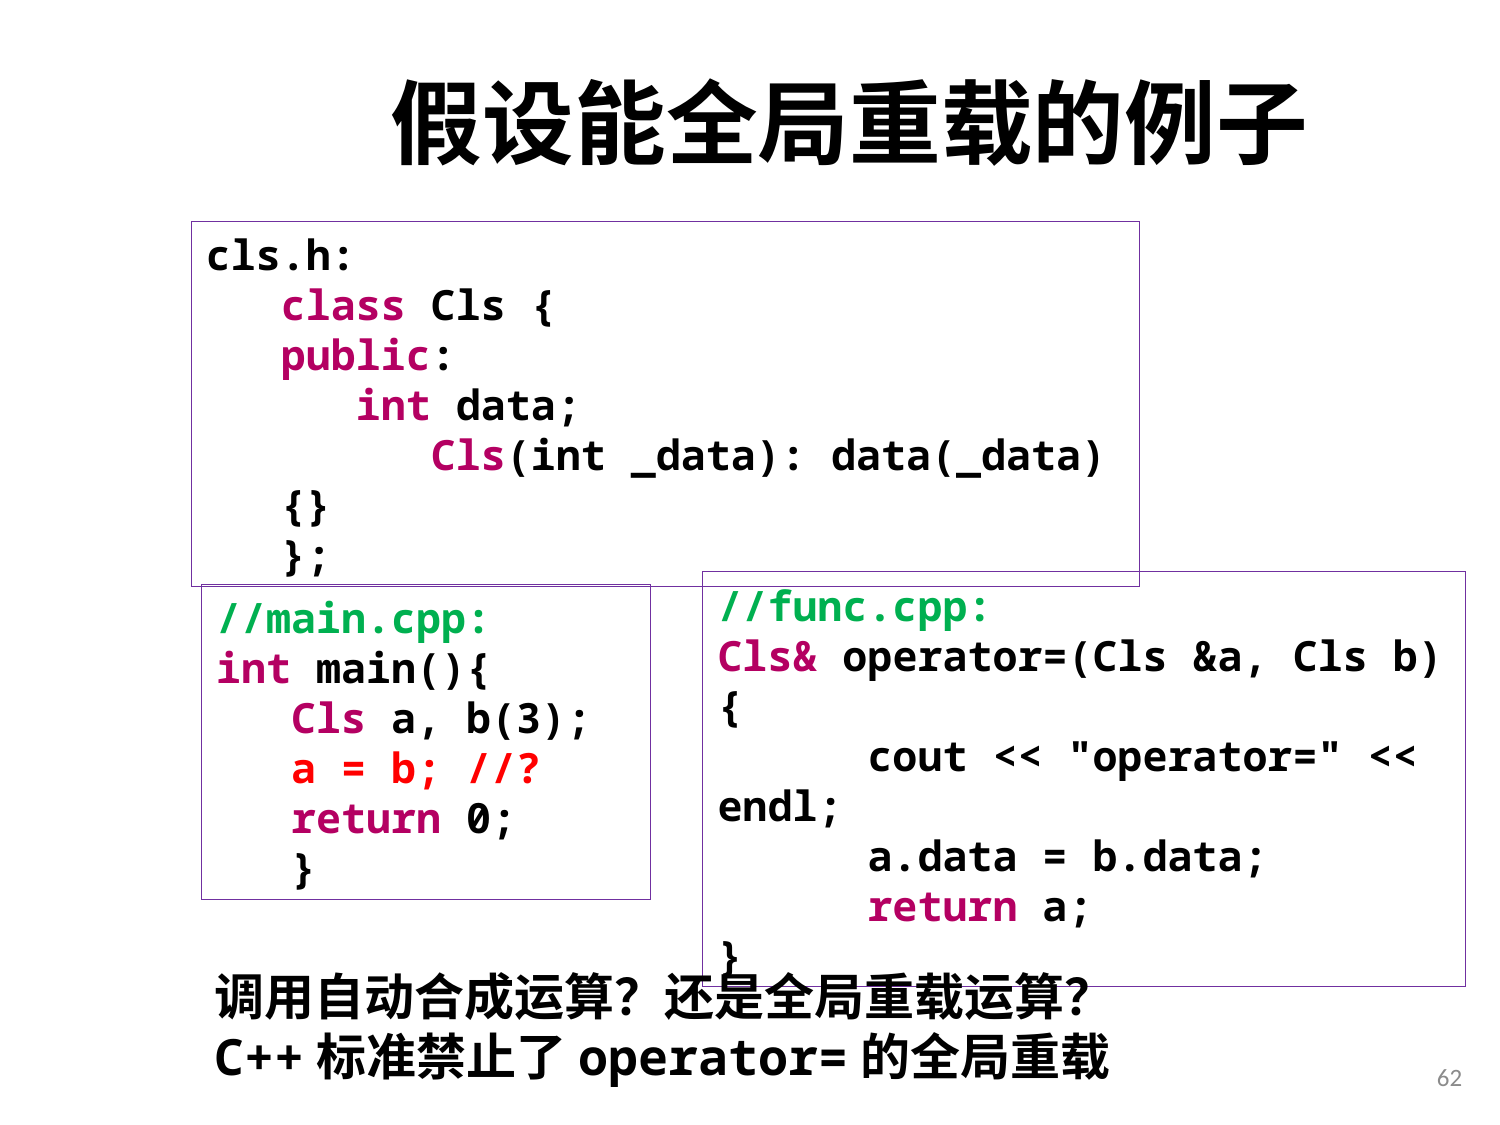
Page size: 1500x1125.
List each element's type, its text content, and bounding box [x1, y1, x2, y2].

text_box //func.cpp: Cls& operator=(Cls &a, Cls b) { cout << "operator=" << endl; a.data = b.data; return a; } [702, 571, 1466, 987]
slide_number 62 [1139, 1046, 1478, 1107]
title 假设能全局重载的例子 [29, 19, 1324, 237]
text_box //main.cpp: int main(){ Cls a, b(3); a = b; //? return 0; } [201, 584, 651, 900]
text_box 调用自动合成运算？还是全局重载运算？ C++标准禁止了operator=的全局重载 [199, 957, 1310, 1093]
text_box cls.h: class Cls { public: int data; Cls(int _data): data(_data) {} }; [191, 221, 1140, 587]
